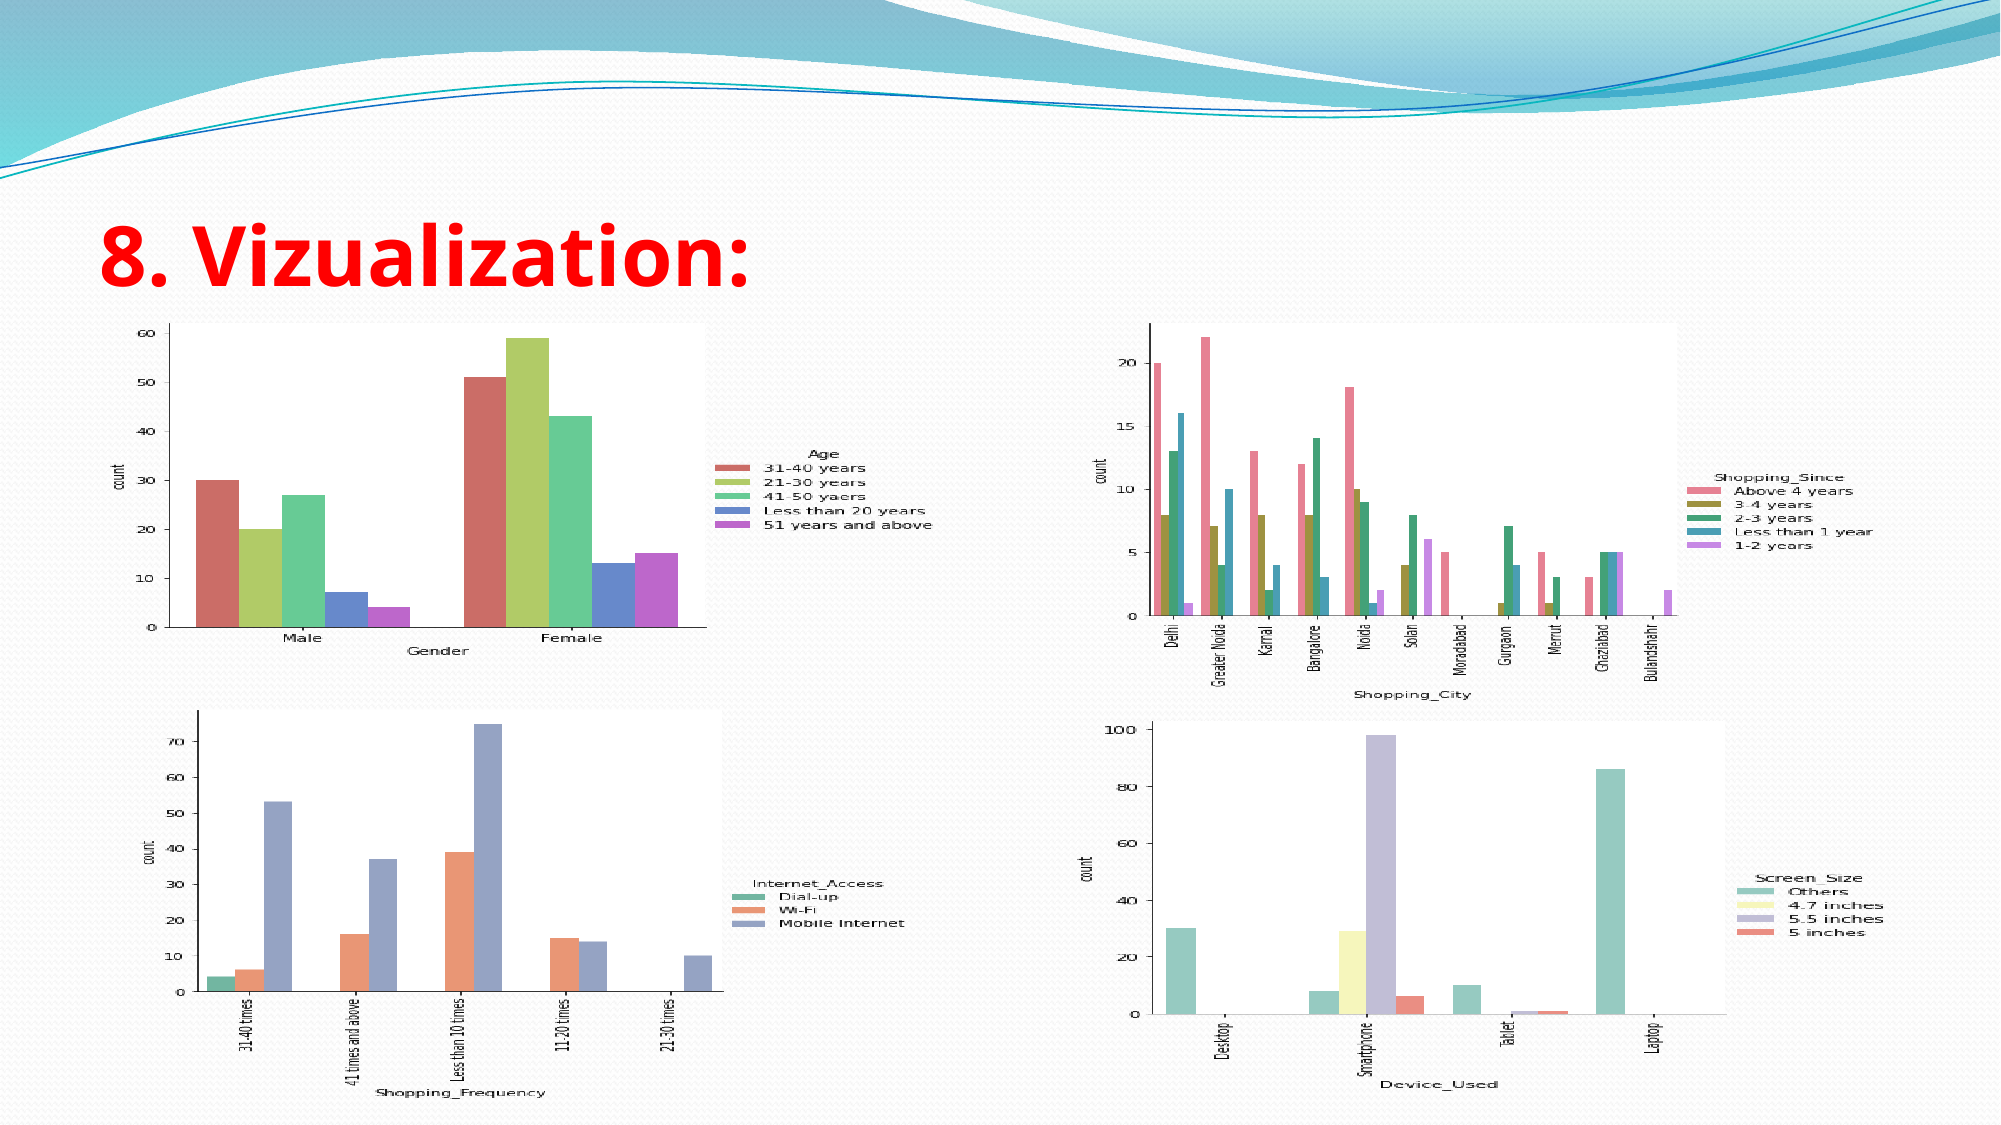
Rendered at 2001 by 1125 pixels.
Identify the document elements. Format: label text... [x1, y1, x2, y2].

picture [1064, 715, 1901, 1096]
picture [1081, 317, 1887, 706]
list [99, 317, 949, 662]
title 8. Vizualization: [99, 115, 1900, 303]
picture [129, 704, 919, 1104]
